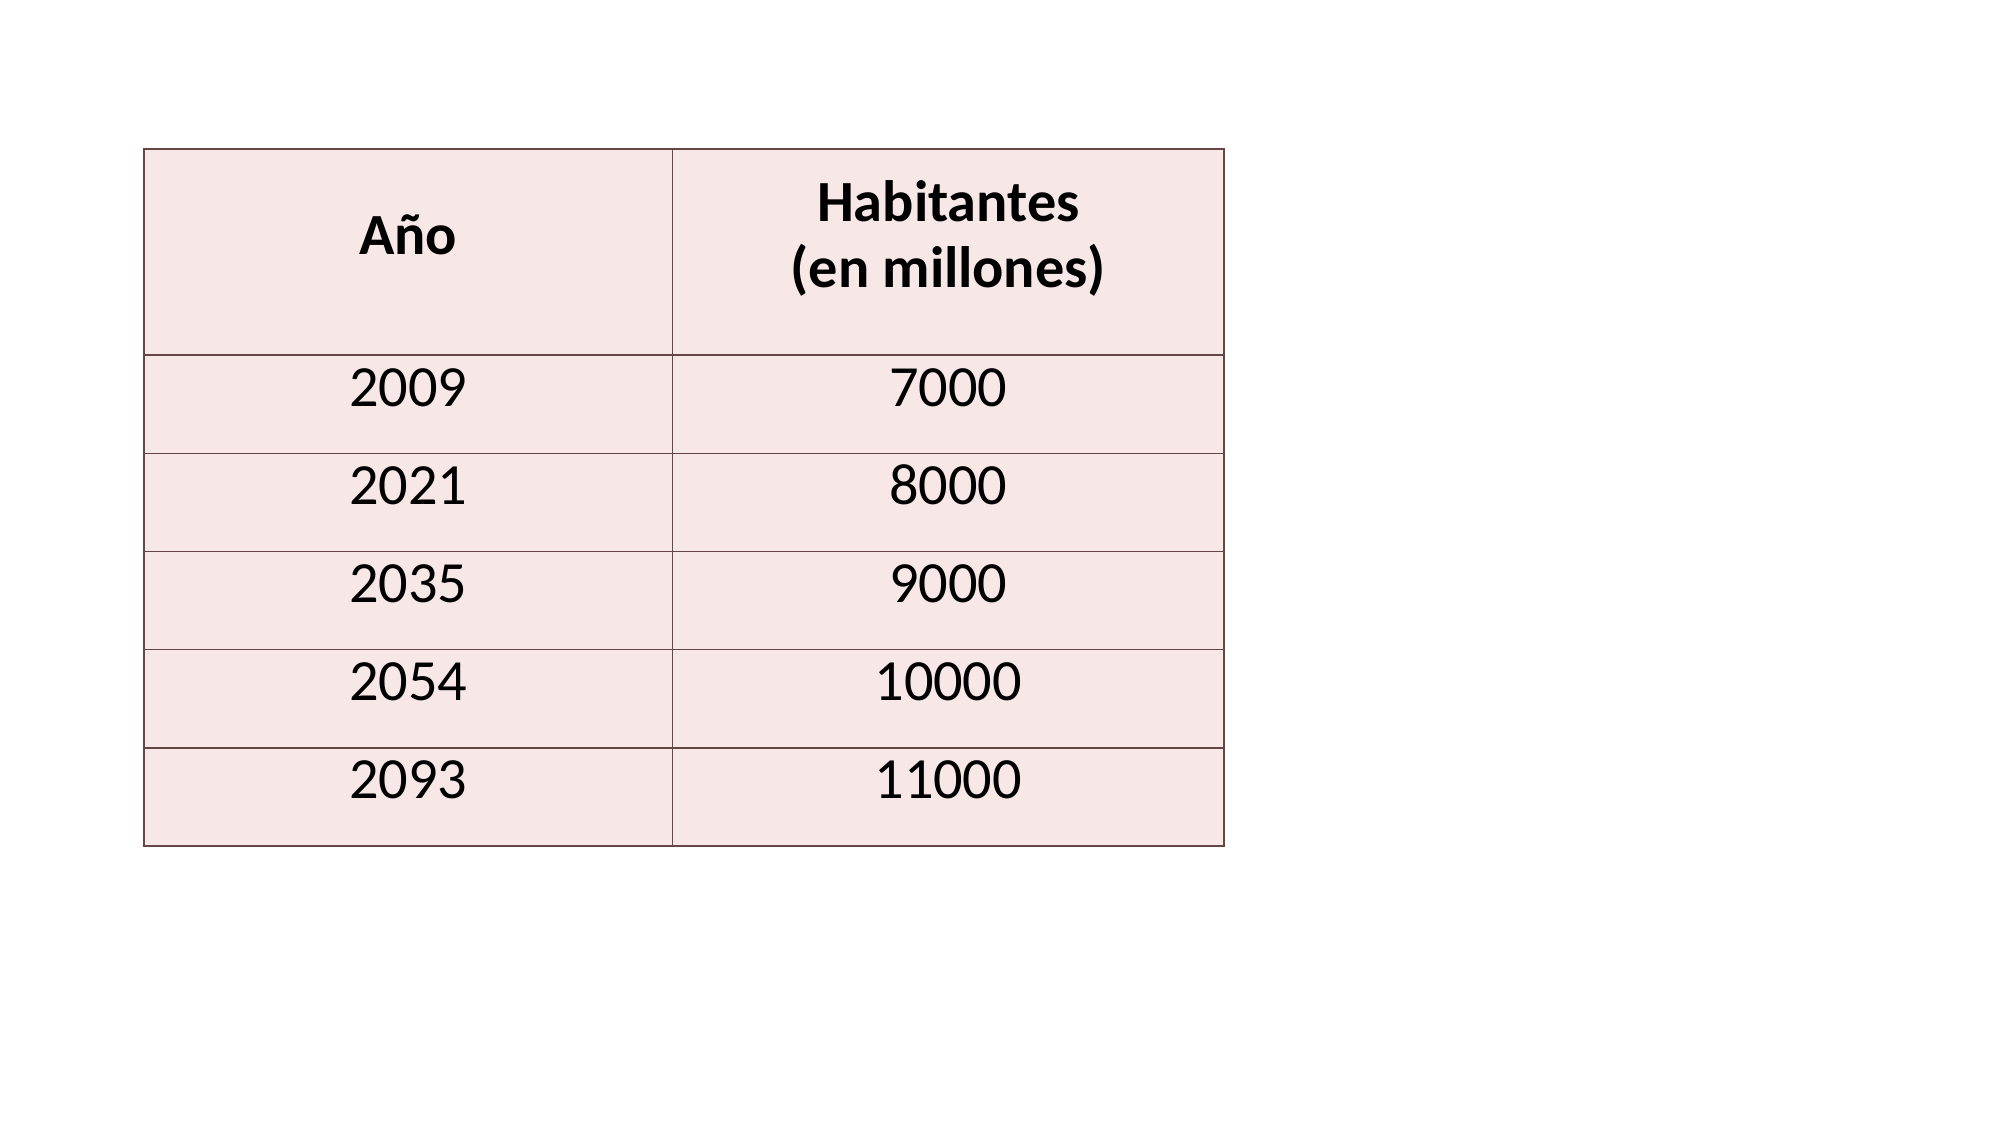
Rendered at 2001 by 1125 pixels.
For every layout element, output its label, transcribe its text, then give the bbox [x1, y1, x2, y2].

table_header Año [145, 150, 672, 354]
table_cell 2009 [145, 356, 672, 453]
table_cell 7000 [673, 356, 1223, 453]
table_cell 2021 [145, 454, 672, 551]
table_cell 8000 [673, 454, 1223, 551]
table_cell 9000 [673, 552, 1223, 649]
table_cell 2054 [145, 650, 672, 747]
table_cell 2093 [145, 749, 672, 845]
table_cell 11000 [673, 749, 1223, 845]
table_cell 10000 [673, 650, 1223, 747]
table_cell 2035 [145, 552, 672, 649]
table_header Habitantes (en millones) [673, 150, 1223, 354]
